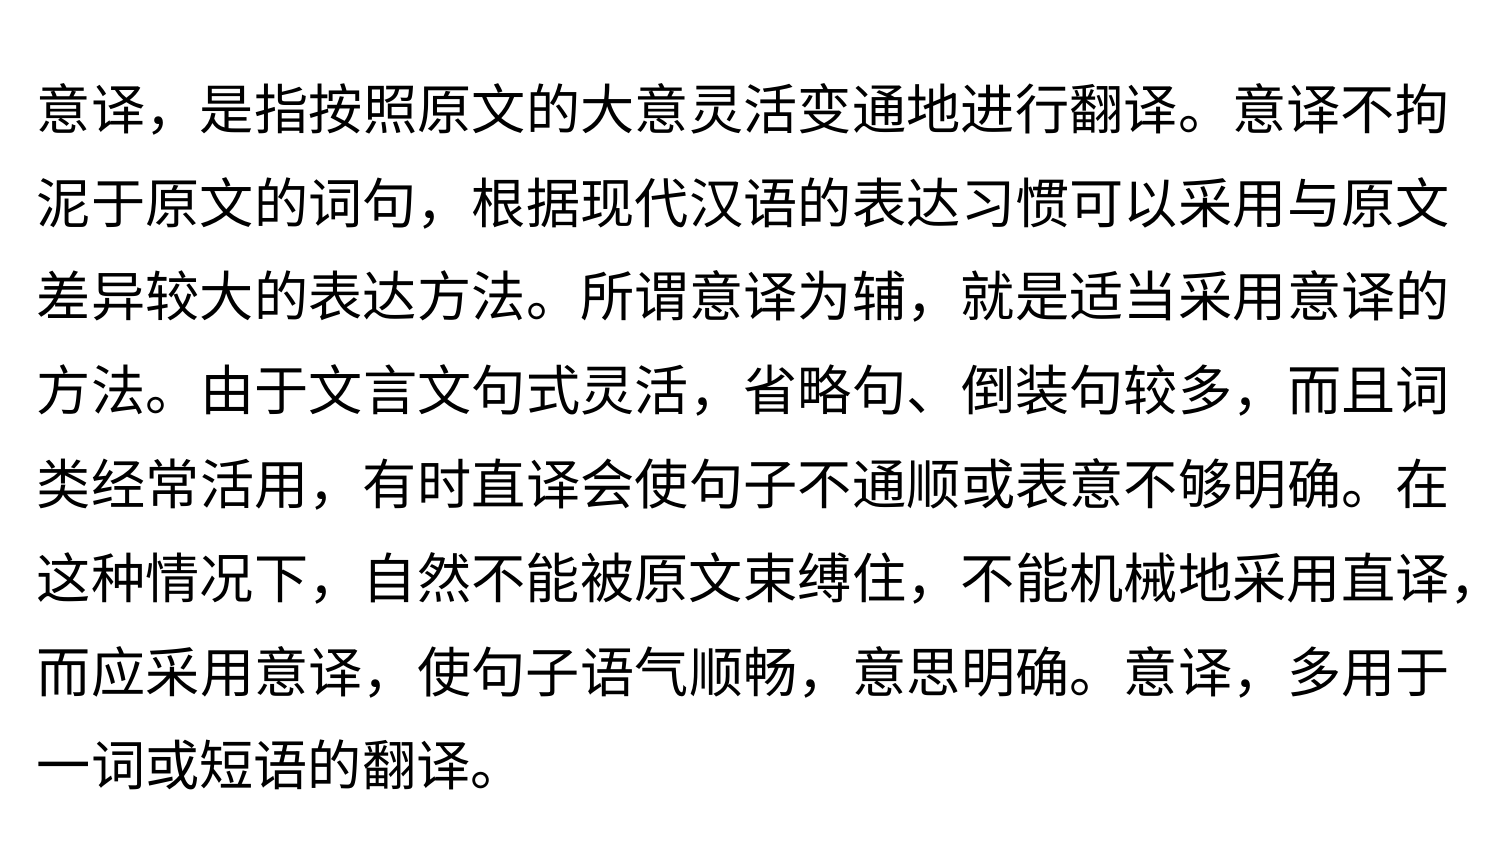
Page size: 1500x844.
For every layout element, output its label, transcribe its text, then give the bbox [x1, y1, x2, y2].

text_box 意译，是指按照原文的大意灵活变通地进行翻译。意译不拘泥于原文的词句，根据现代汉语的表达习惯可以采用与原文差异较大的表达方法。所谓意译为辅，就是适当采用意译的方法。由于文言文句式灵活，省略句、倒装句较多，而且词类经常活用，有时直译会使句子不通顺或表意不够明确。在这种情况下，自然不能被原文束缚住，不能机械地采用直译，而应采用意译，使句子语气顺畅，意思明确。意译，多用于一词或短语的翻译。 [22, 38, 1465, 804]
